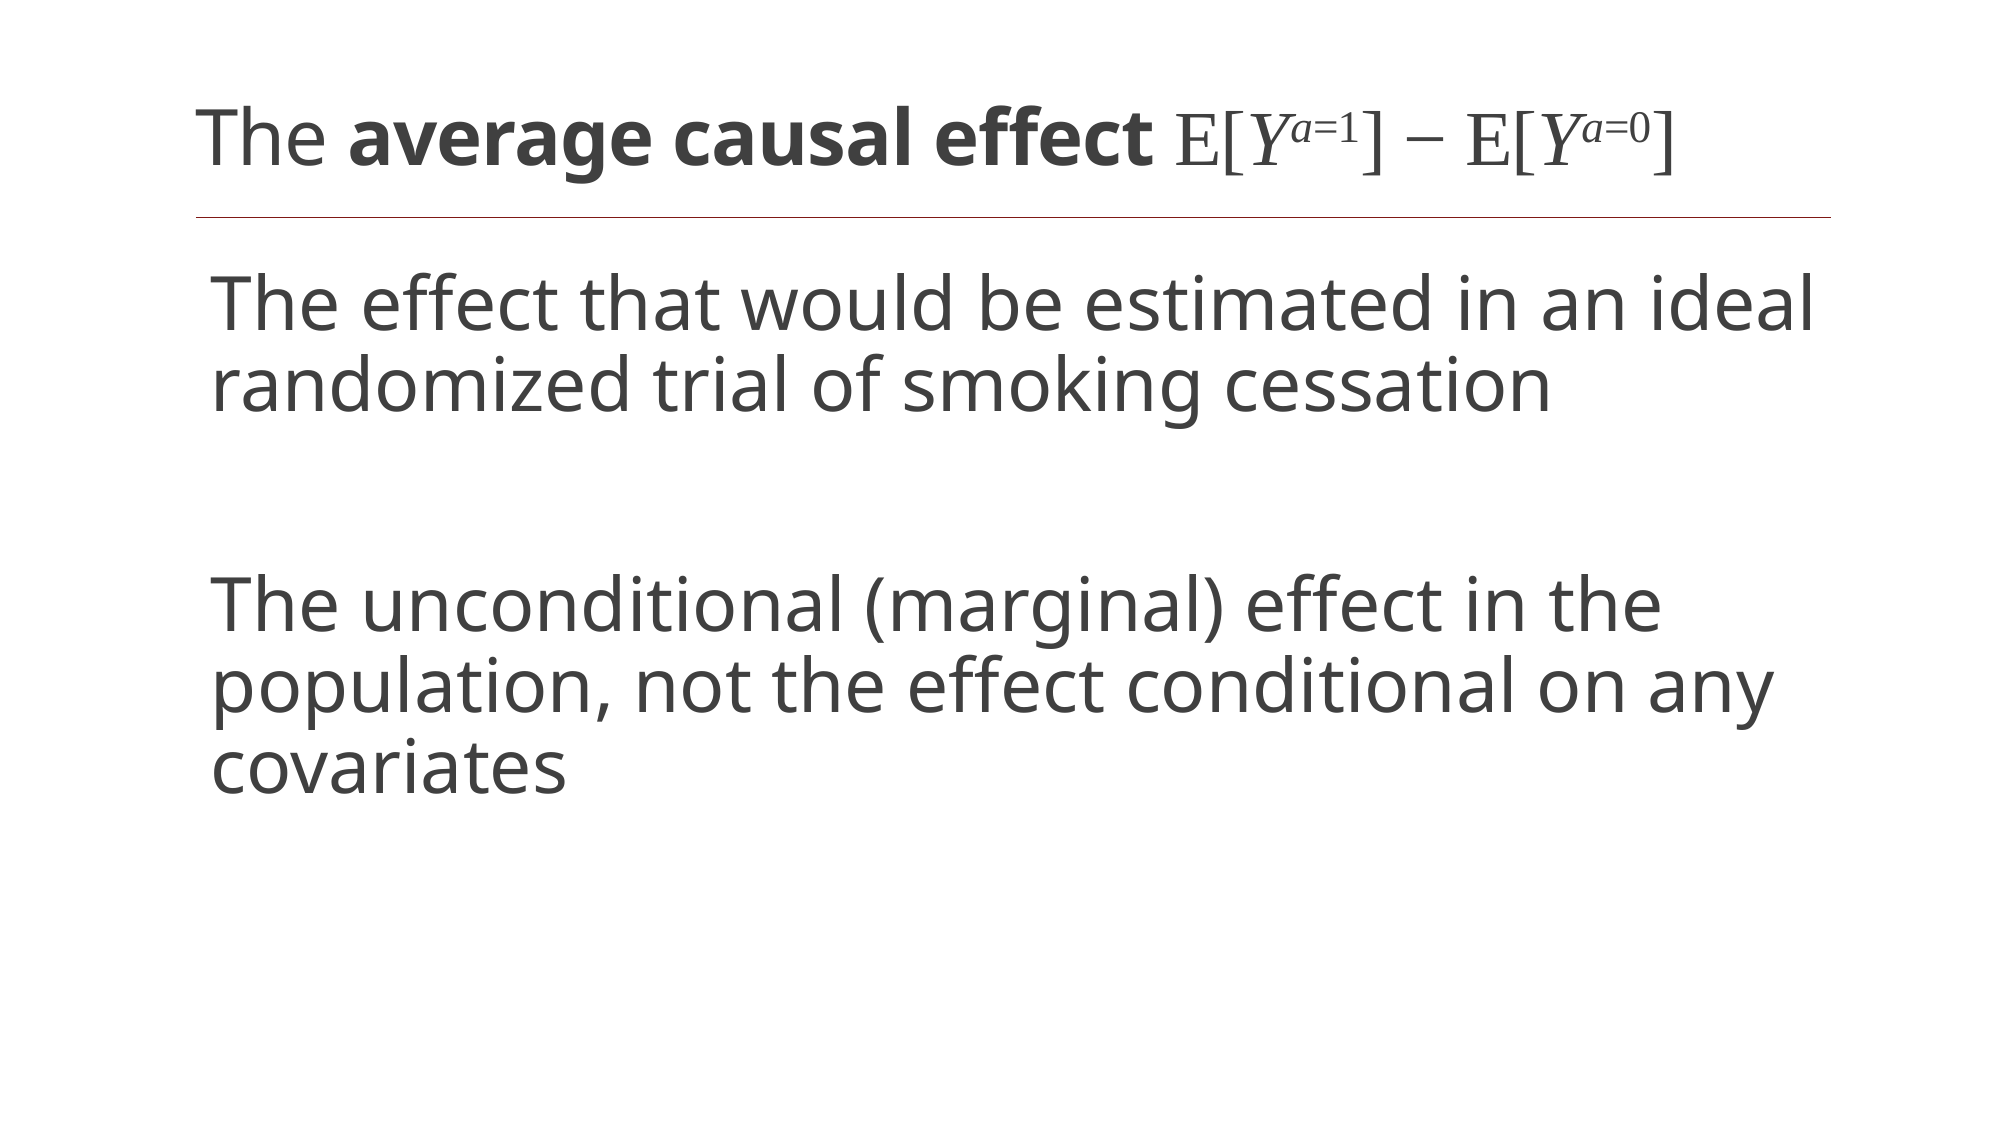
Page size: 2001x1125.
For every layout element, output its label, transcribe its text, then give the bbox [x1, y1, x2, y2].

list The effect that would be estimated in an ideal randomized trial of smoking cessation The unconditional (marginal) effect in the population, not the effect conditional on any covariates [180, 258, 1830, 1015]
title The average causal effect E[Ya=1] − E[Ya=0] [180, 37, 1798, 190]
